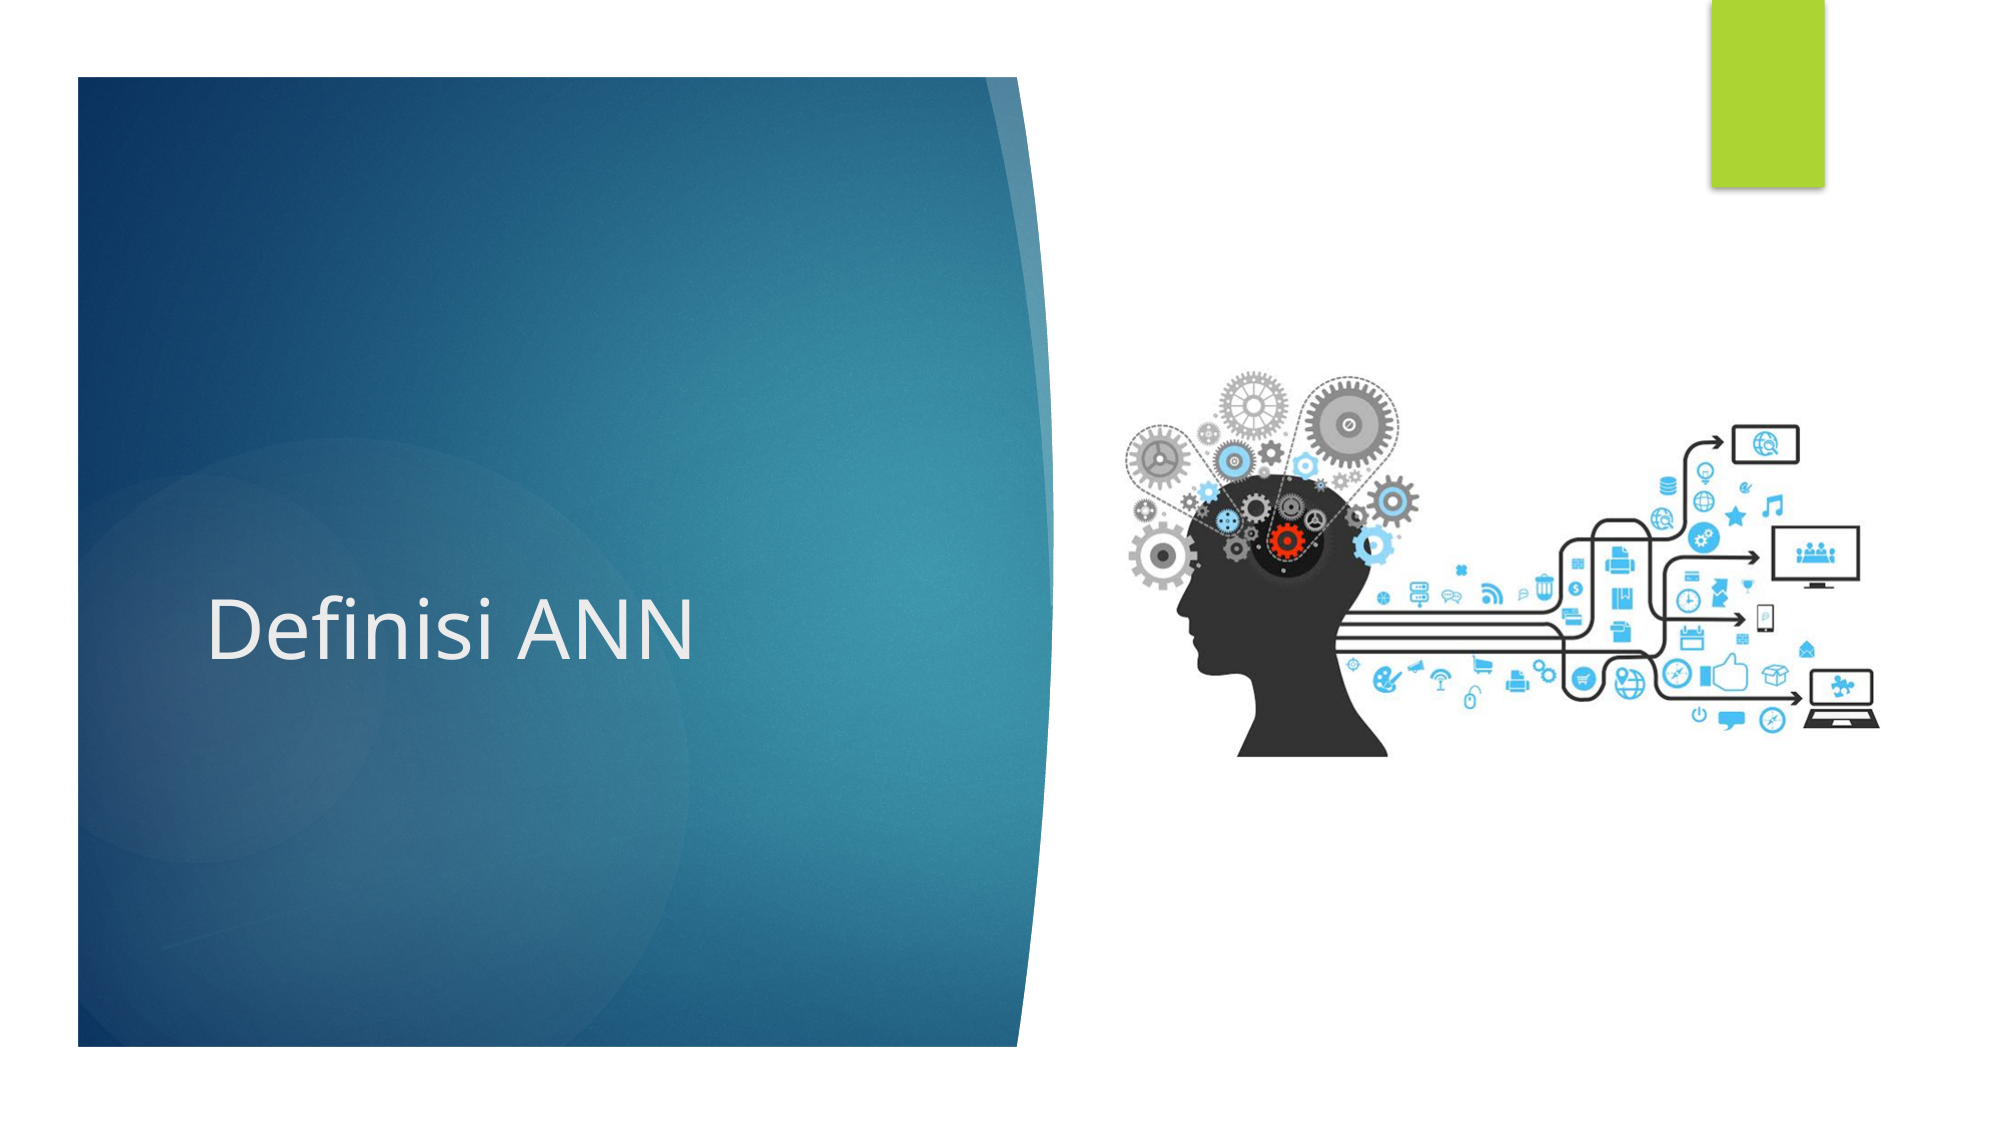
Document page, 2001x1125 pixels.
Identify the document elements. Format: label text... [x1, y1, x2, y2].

picture [1096, 367, 1906, 758]
title Definisi ANN [189, 439, 904, 814]
